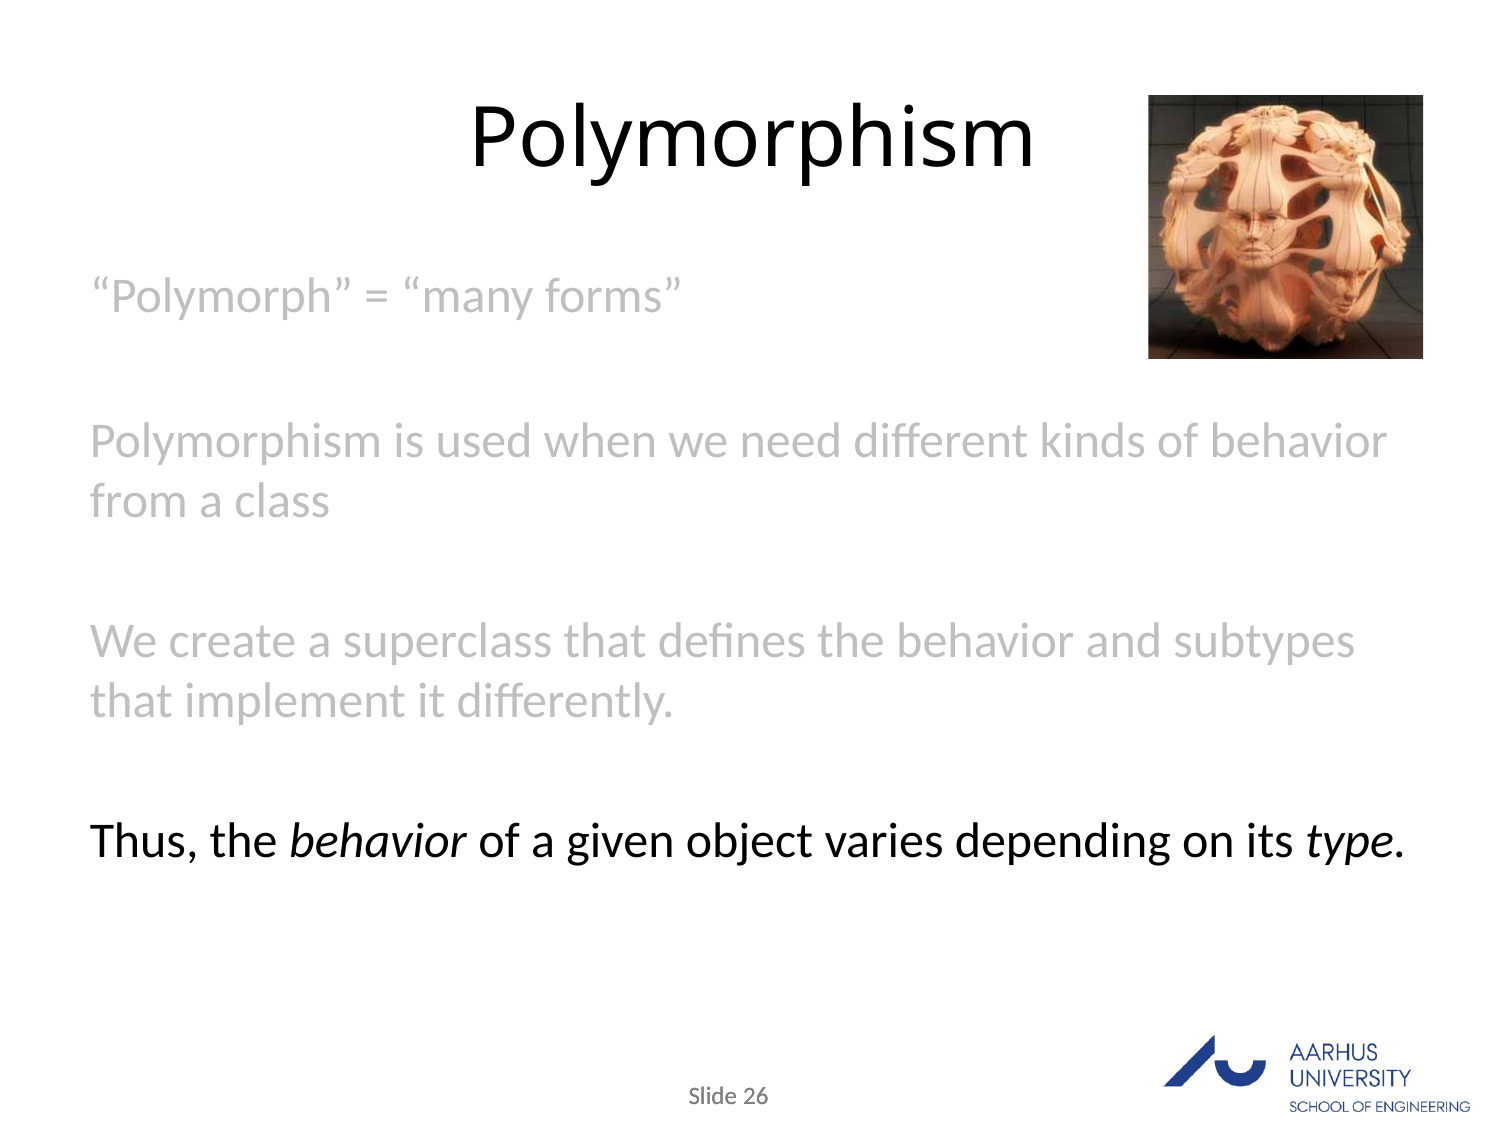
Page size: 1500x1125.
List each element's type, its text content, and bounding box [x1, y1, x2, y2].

picture [1163, 1034, 1470, 1112]
picture [1148, 95, 1424, 359]
text_box “Polymorph” = “many forms” Polymorphism is used when we need different kinds of behavior from a class We create a superclass that defines the behavior and subtypes that implement it differently. Thus, the behavior of a given object varies depending on its type. [75, 255, 1425, 1023]
text_box Polymorphism [83, 39, 1424, 228]
